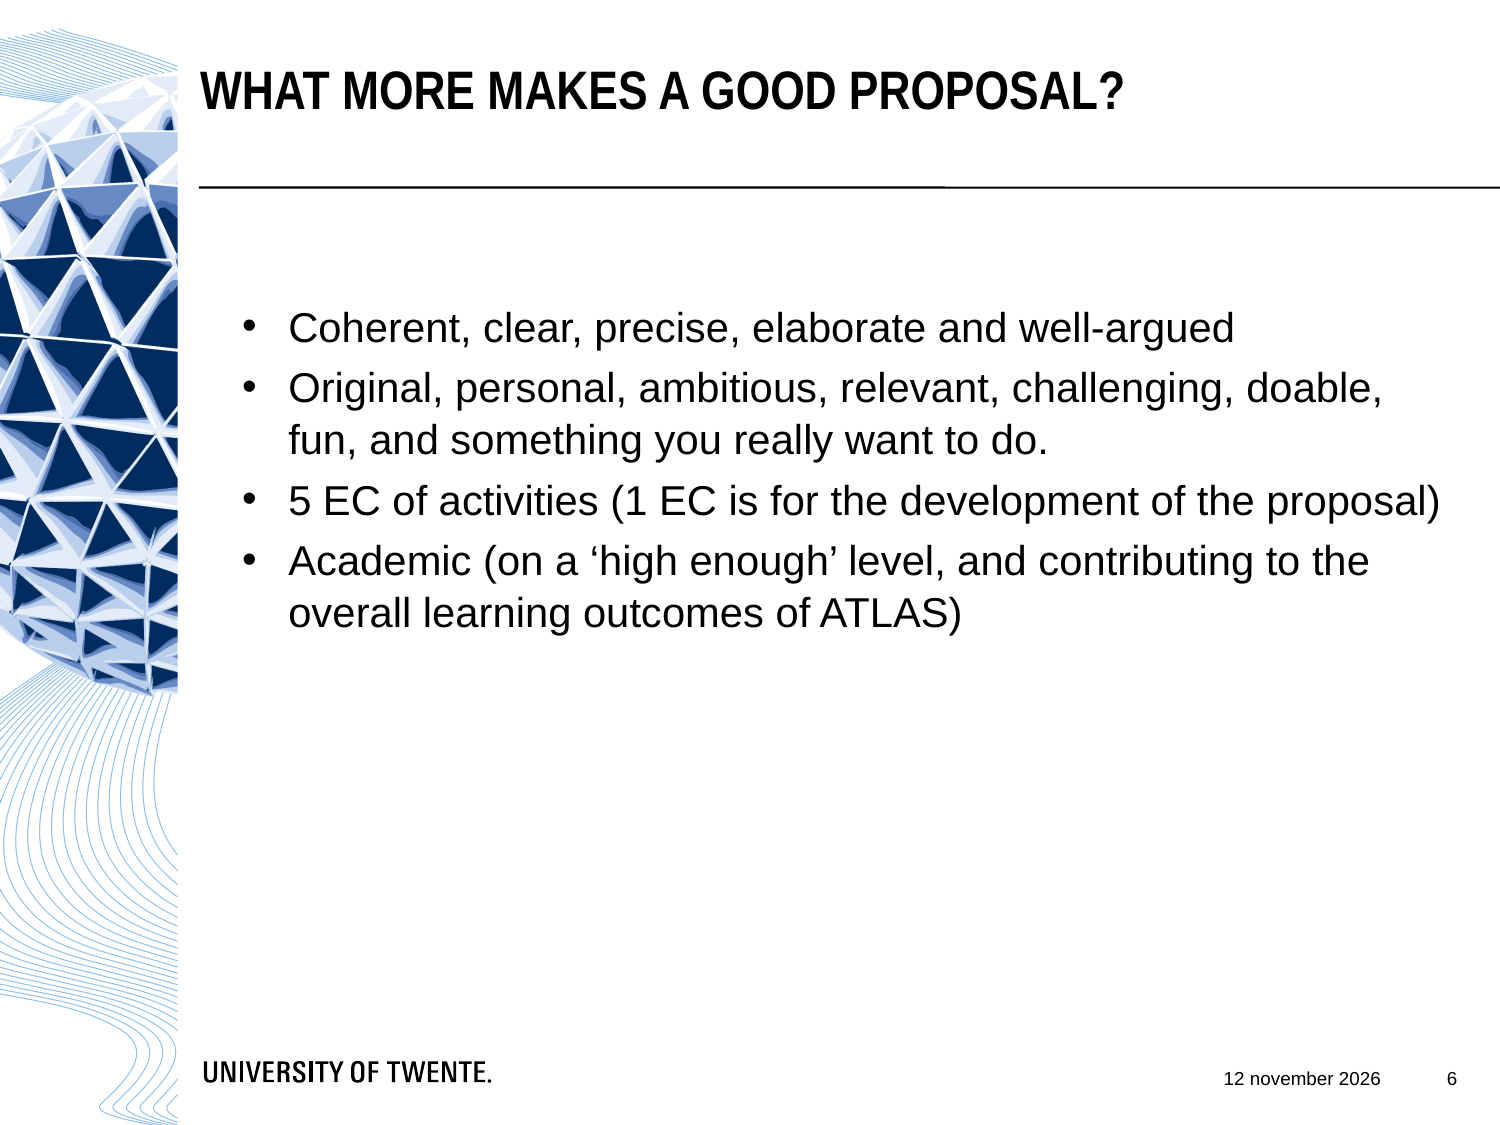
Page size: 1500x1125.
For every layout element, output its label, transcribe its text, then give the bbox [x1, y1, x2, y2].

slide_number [1139, 1049, 1395, 1125]
slide_number 6 [1395, 1049, 1458, 1125]
picture [0, 0, 1500, 1125]
list Coherent, clear, precise, elaborate and well-argued Original, personal, ambitious, relevant, challenging, doable, fun, and something you really want to do. 5 EC of activities (1 EC is for the development of the proposal) Academic (on a ‘high enough’ level, and contributing to the overall learning outcomes of ATLAS) [199, 290, 1458, 876]
list What More makes a good PROPOSAL? [199, 0, 1454, 121]
